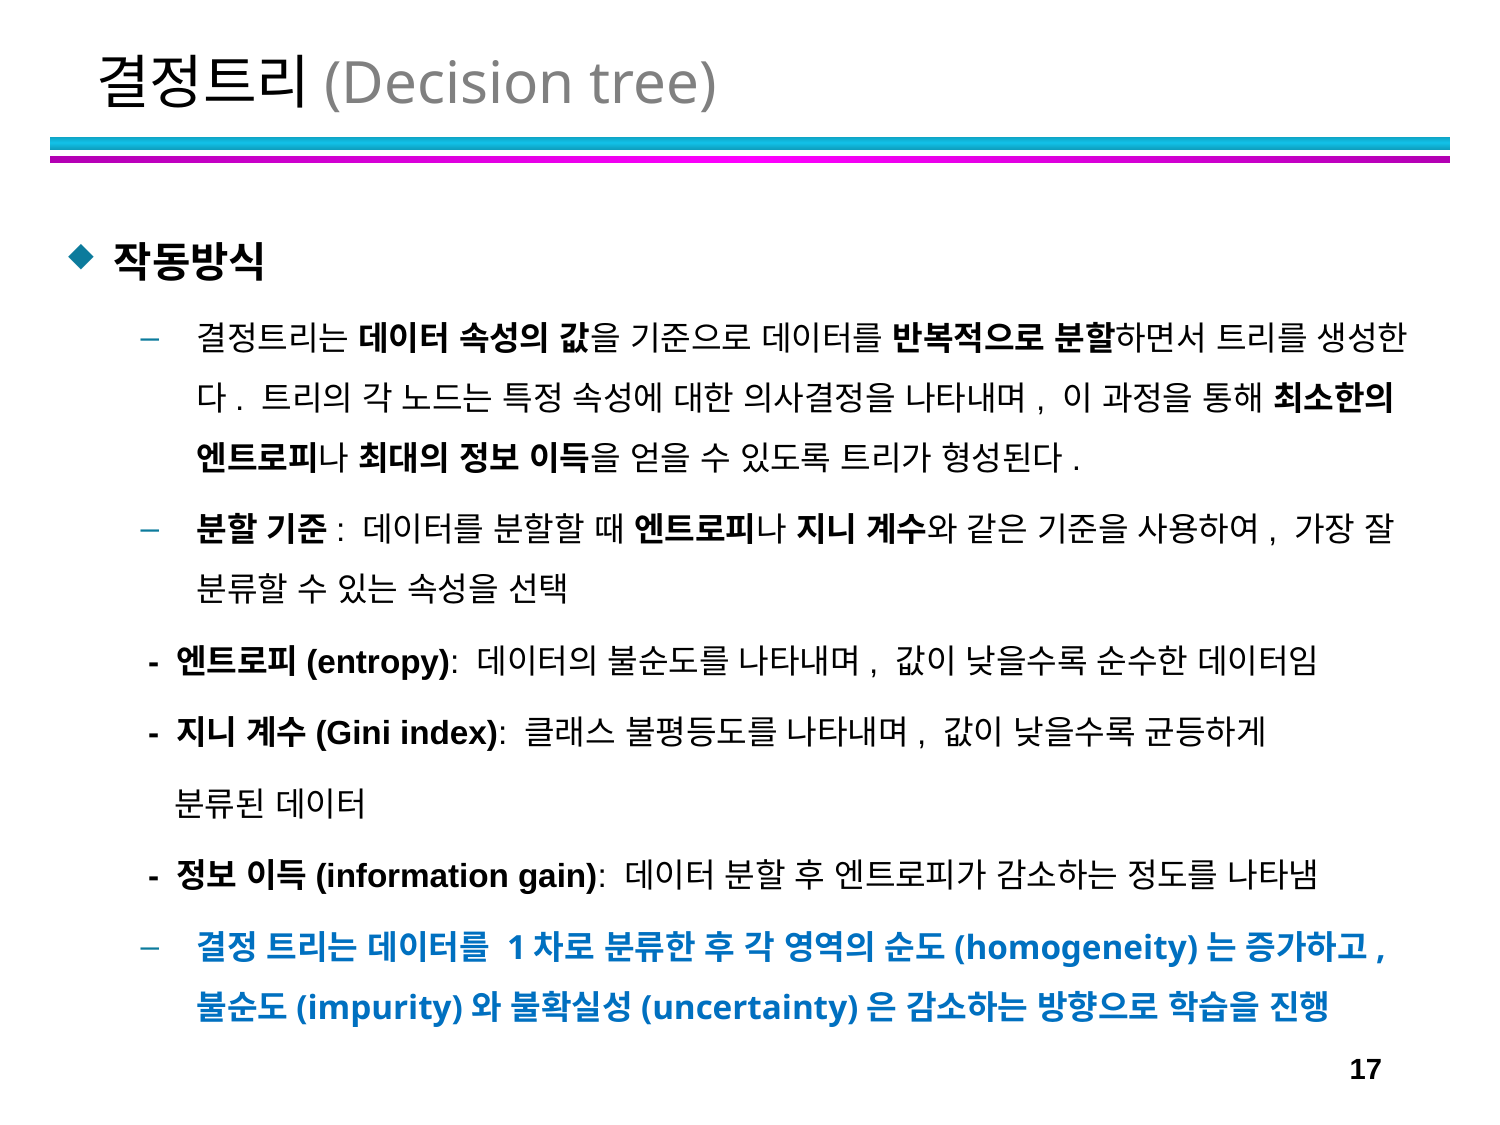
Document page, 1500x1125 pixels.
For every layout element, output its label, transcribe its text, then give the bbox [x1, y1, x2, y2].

list 작동방식 결정트리는 데이터 속성의 값을 기준으로 데이터를 반복적으로 분할하면서 트리를 생성한다. 트리의 각 노드는 특정 속성에 대한 의사결정을 나타내며, 이 과정을 통해 최소한의 엔트로피나 최대의 정보 이득을 얻을 수 있도록 트리가 형성된다. 분할 기준: 데이터를 분할할 때 엔트로피나 지니 계수와 같은 기준을 사용하여, 가장 잘 분류할 수 있는 속성을 선택 - 엔트로피(entropy): 데이터의 불순도를 나타내며, 값이 낮을수록 순수한 데이터임 - 지니 계수(Gini index): 클래스 불평등도를 나타내며, 값이 낮을수록 균등하게 분류된 데이터 - 정보 이득(information gain): 데이터 분할 후 엔트로피가 감소하는 정도를 나타냄 결정 트리는 데이터를 1차로 분류한 후 각 영역의 순도(homogeneity)는 증가하고, 불순도(impurity)와 불확실성(uncertainty)은 감소하는 방향으로 학습을 진행 [50, 203, 1469, 1063]
text_box 17 [1059, 1042, 1397, 1103]
